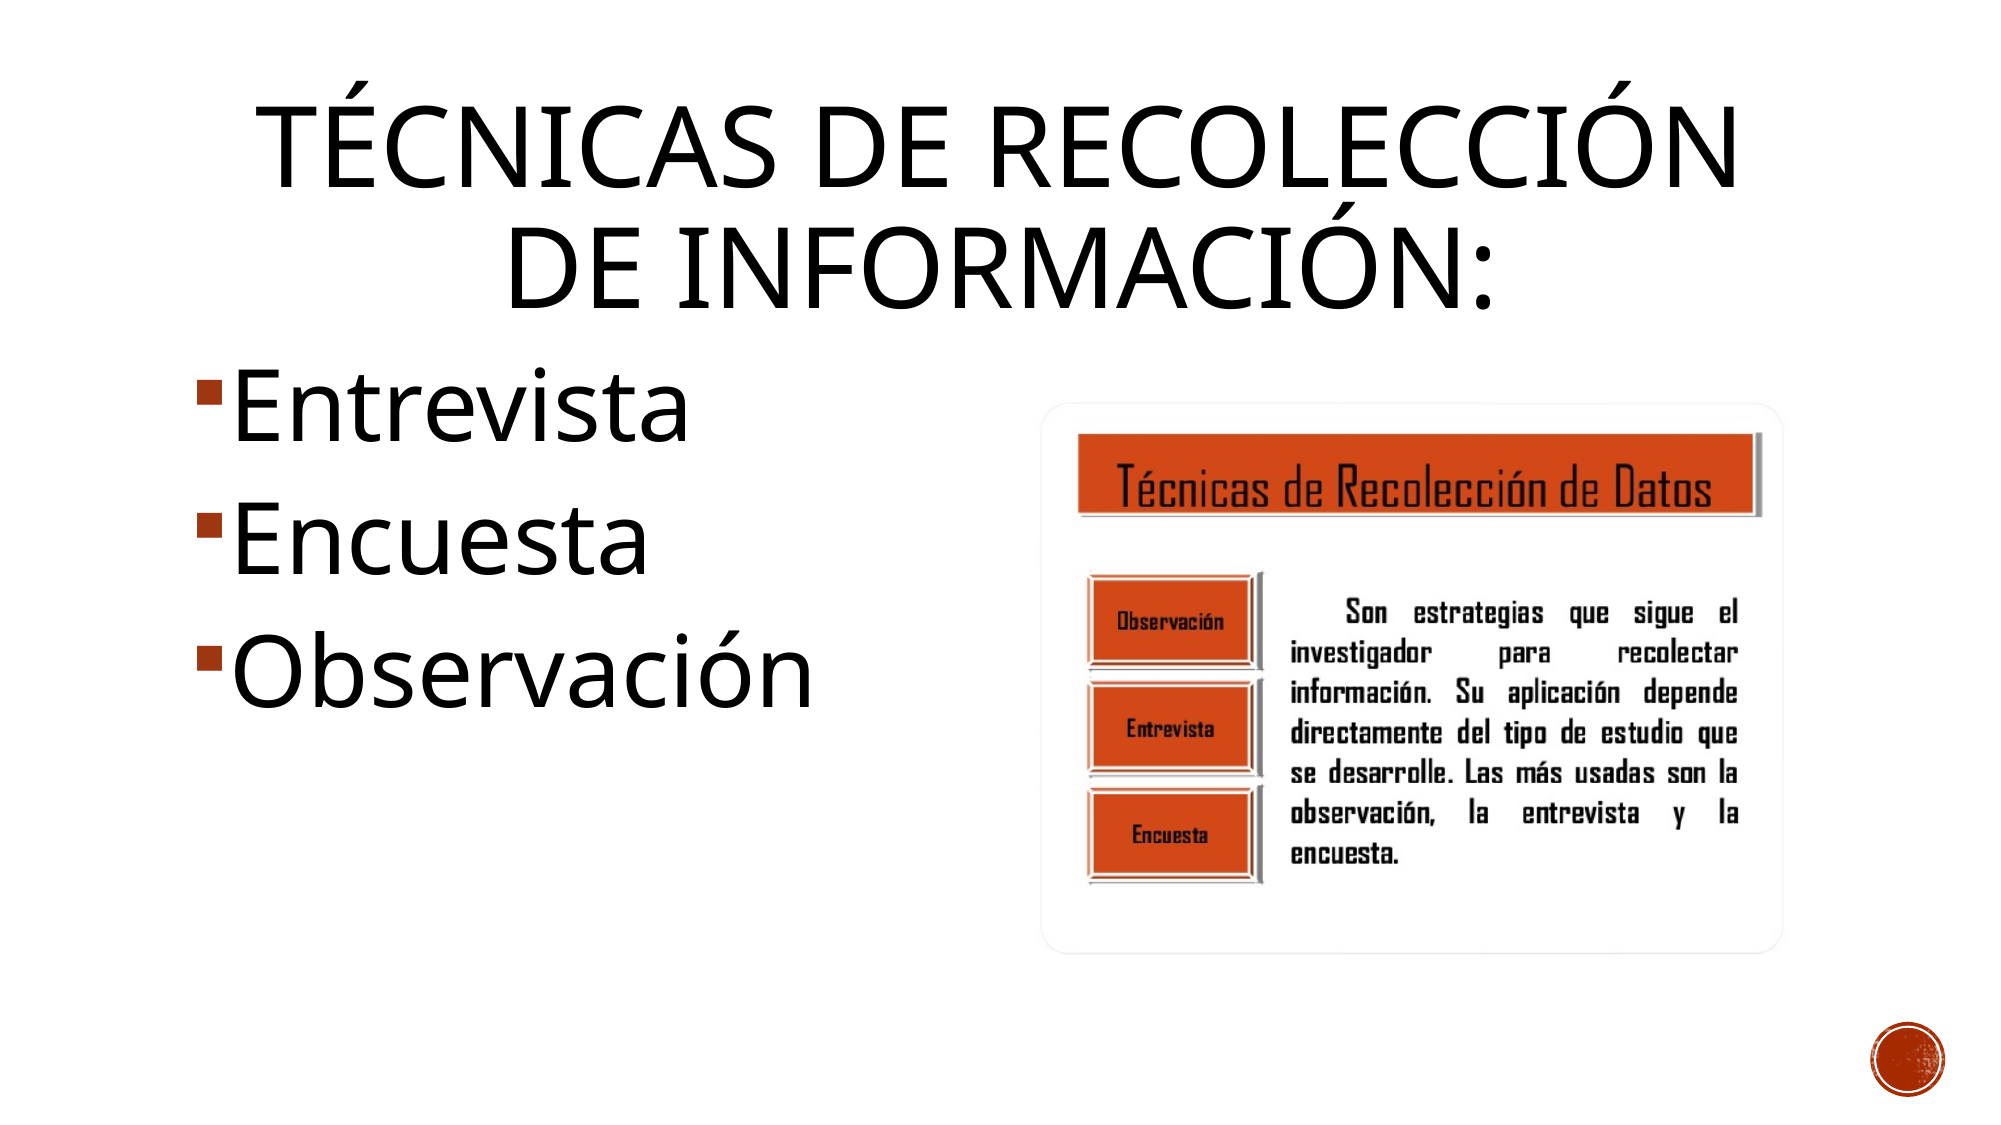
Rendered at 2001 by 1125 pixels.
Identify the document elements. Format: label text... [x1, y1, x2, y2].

list Entrevista Encuesta Observación [175, 348, 1826, 1013]
picture [1038, 401, 1786, 961]
title Técnicas de recolección de información: [175, 79, 1826, 344]
